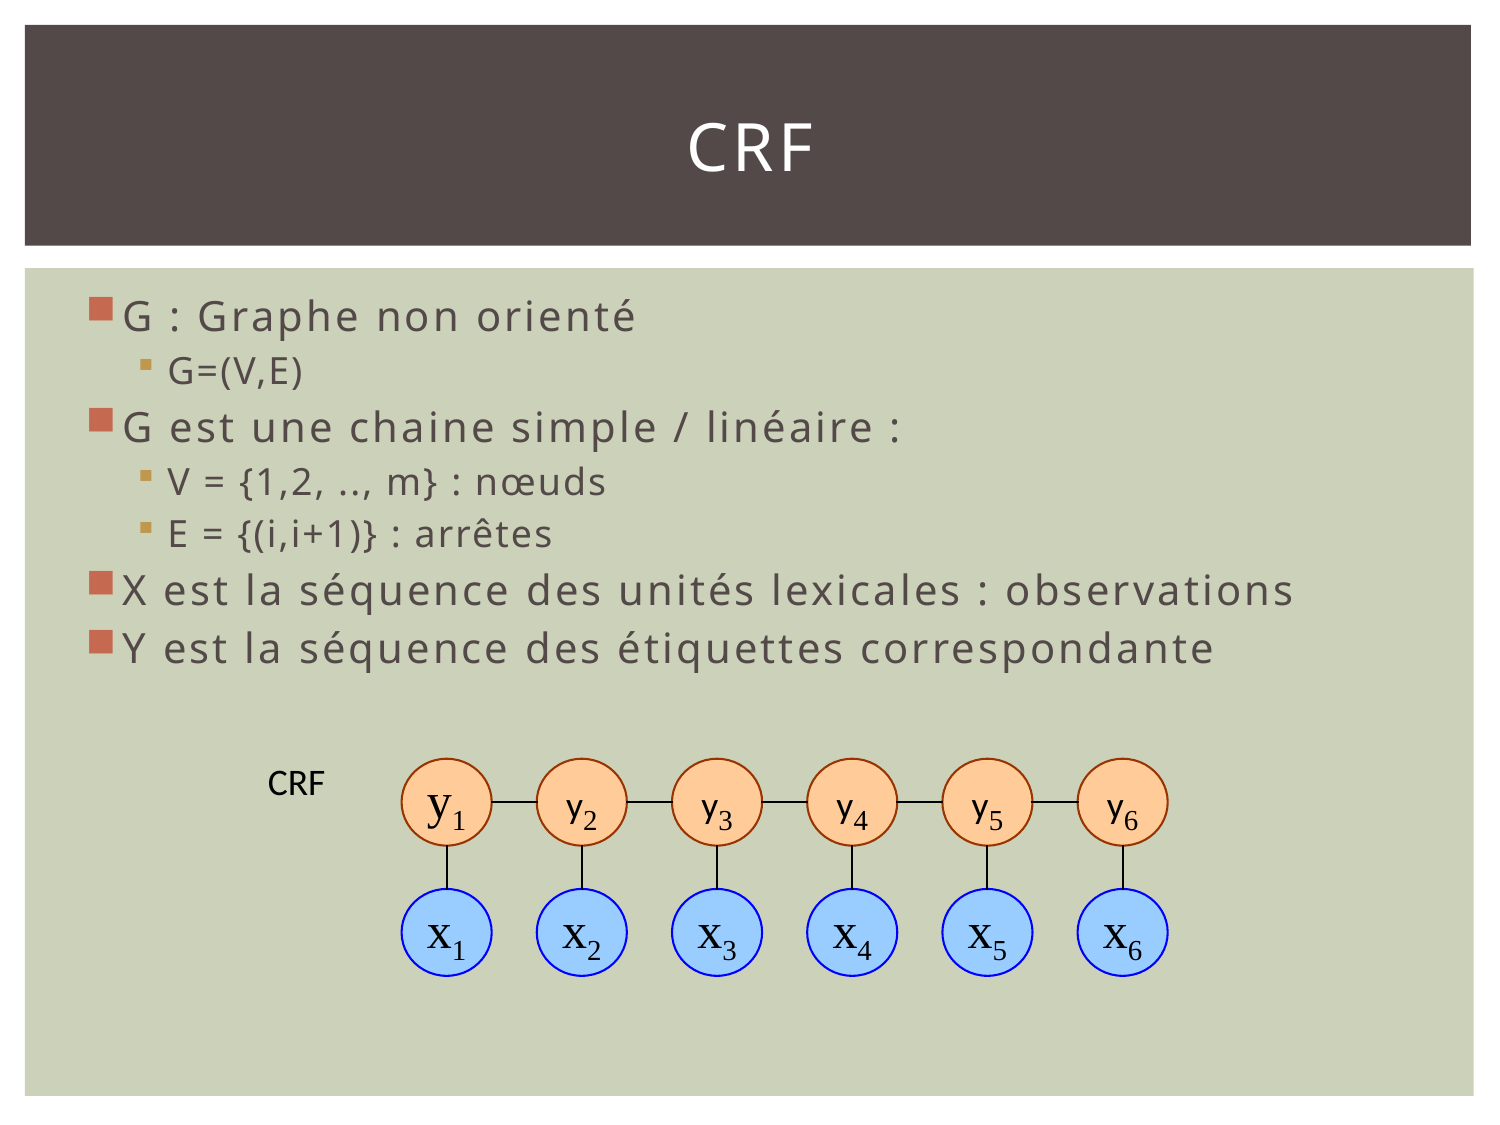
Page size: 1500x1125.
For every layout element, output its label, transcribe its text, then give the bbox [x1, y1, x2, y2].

text_box CRF [253, 750, 341, 811]
title CRF [62, 58, 1438, 232]
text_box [401, 758, 1169, 977]
list G : Graphe non orienté G=(V,E) G est une chaine simple / linéaire : V = {1,2, .., m} : nœuds E = {(i,i+1)} : arrêtes X est la séquence des unités lexicales : observations Y est la séquence des étiquettes correspondante [62, 281, 1442, 1005]
